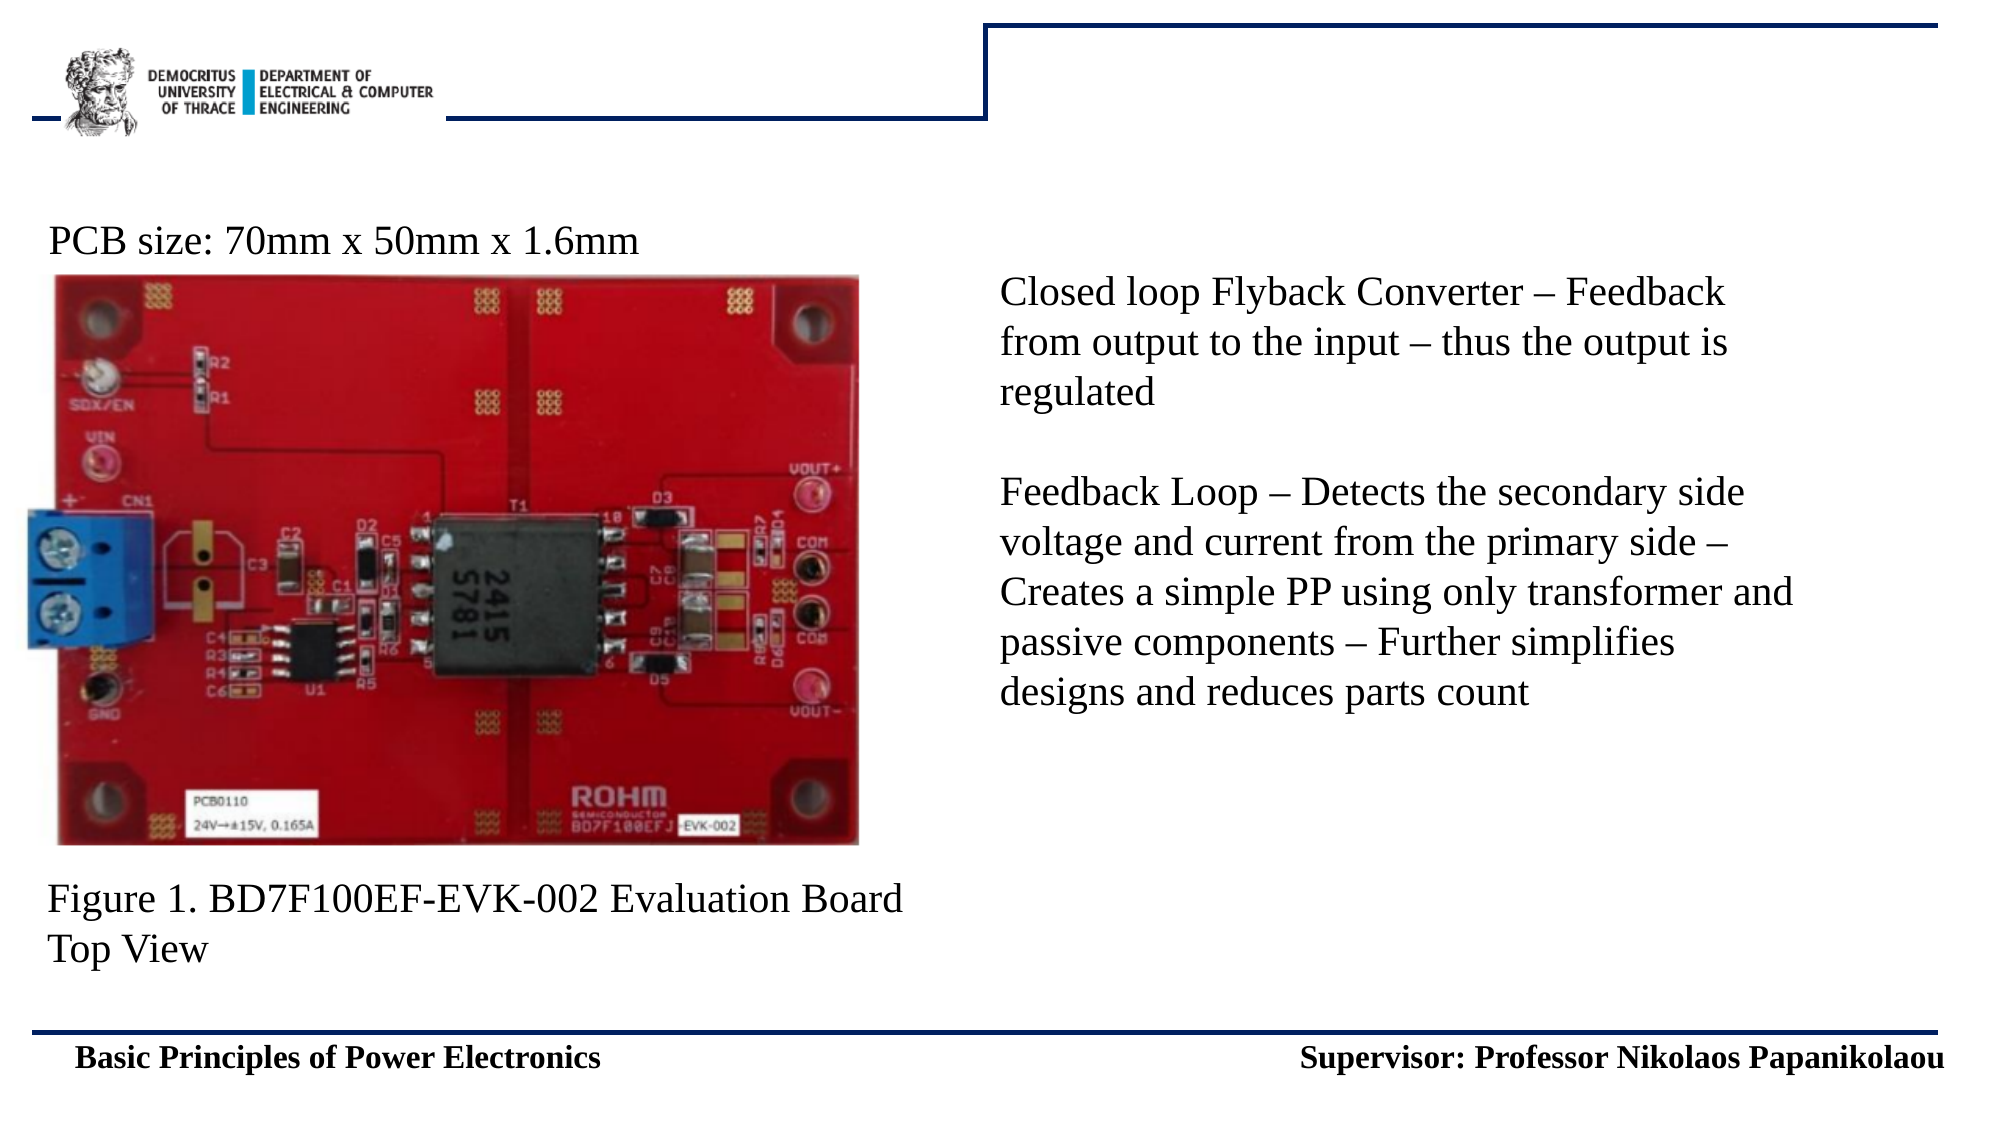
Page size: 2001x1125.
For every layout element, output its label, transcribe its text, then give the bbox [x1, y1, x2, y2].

text_box Supervisor: Professor Nikolaos Papanikolaou [1226, 1032, 2000, 1080]
subtitle Basic Principles of Power Electronics [32, 1035, 645, 1081]
text_box PCB size: 70mm x 50mm x 1.6mm [33, 205, 655, 256]
text_box Figure 1. BD7F100EF-EVK-002 Evaluation Board Top View [32, 862, 927, 978]
picture [3, 256, 889, 855]
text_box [32, 25, 1939, 119]
picture [61, 44, 446, 146]
text_box Closed loop Flyback Converter – Feedback from output to the input – thus the output is regulated Feedback Loop – Detects the secondary side voltage and current from the primary side – Creates a simple PP using only transformer and passive components – Further simplifies designs and reduces parts count [985, 256, 1825, 722]
